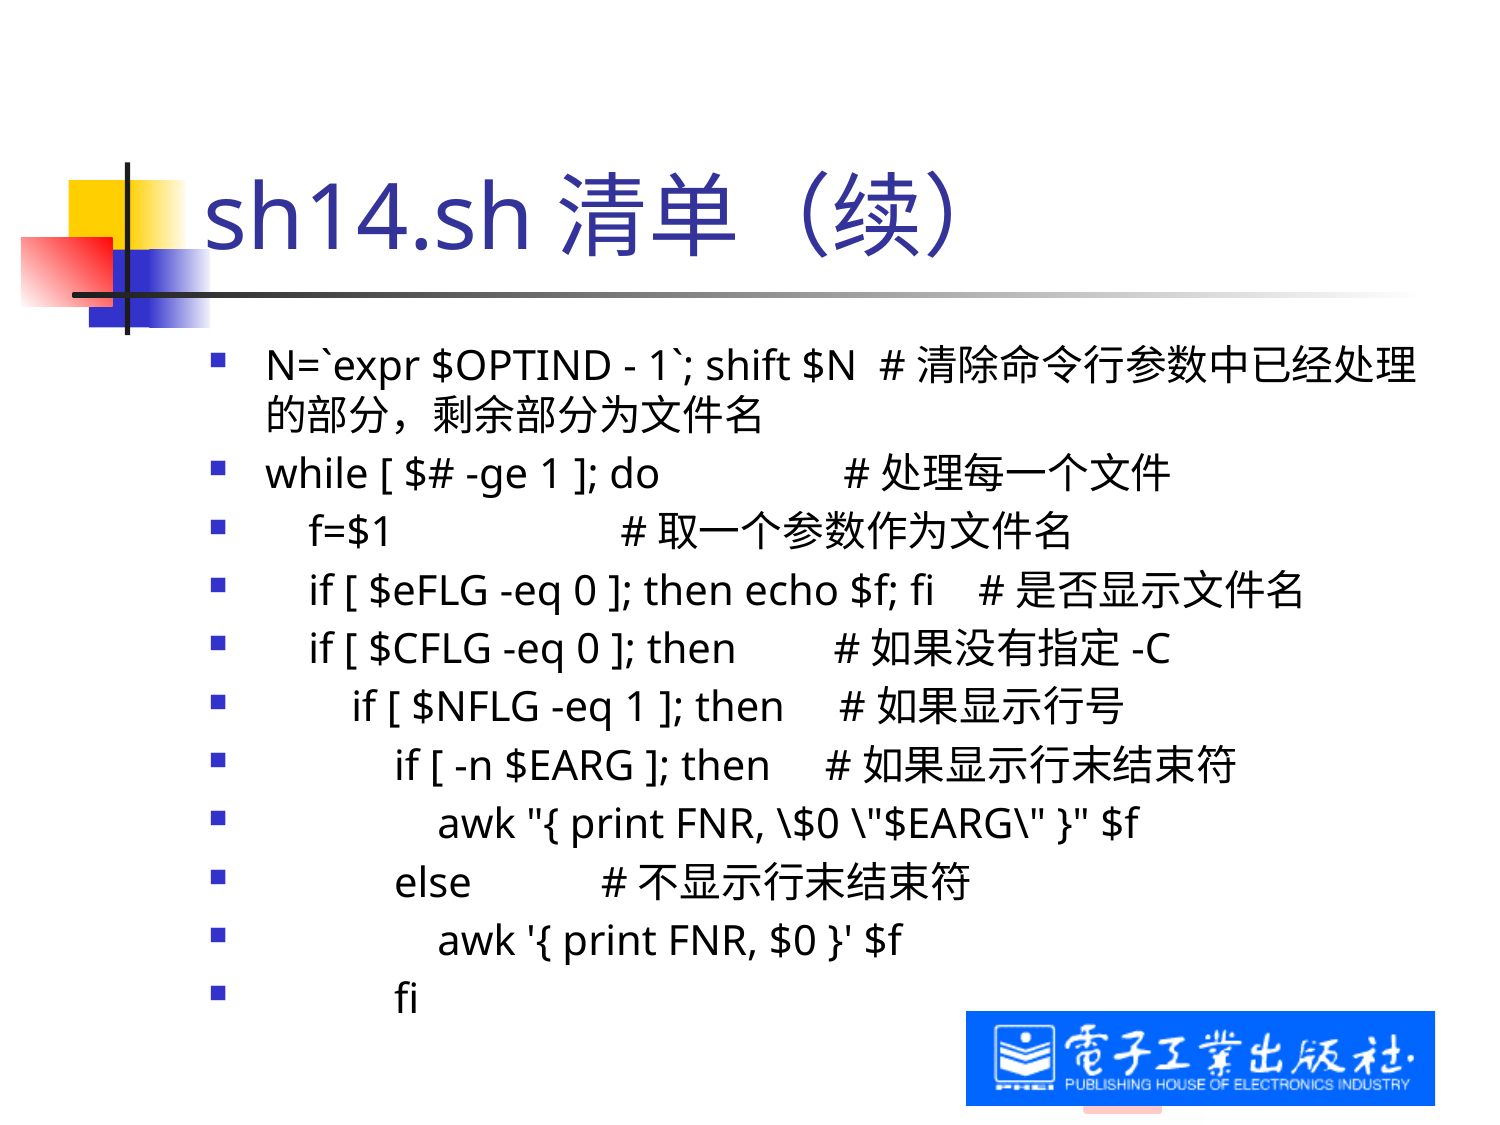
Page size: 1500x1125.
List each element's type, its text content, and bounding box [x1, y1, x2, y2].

list N=`expr $OPTIND - 1`; shift $N #清除命令行参数中已经处理的部分，剩余部分为文件名 while [ $# -ge 1 ]; do #处理每一个文件 f=$1 #取一个参数作为文件名 if [ $eFLG -eq 0 ]; then echo $f; fi #是否显示文件名 if [ $CFLG -eq 0 ]; then #如果没有指定-C if [ $NFLG -eq 1 ]; then #如果显示行号 if [ -n $EARG ]; then #如果显示行末结束符 awk "{ print FNR, \$0 \"$EARG\" }" $f else #不显示行末结束符 awk '{ print FNR, $0 }' $f fi [193, 330, 1470, 1007]
picture [966, 1010, 1436, 1125]
title sh14.sh清单（续） [188, 34, 1468, 276]
